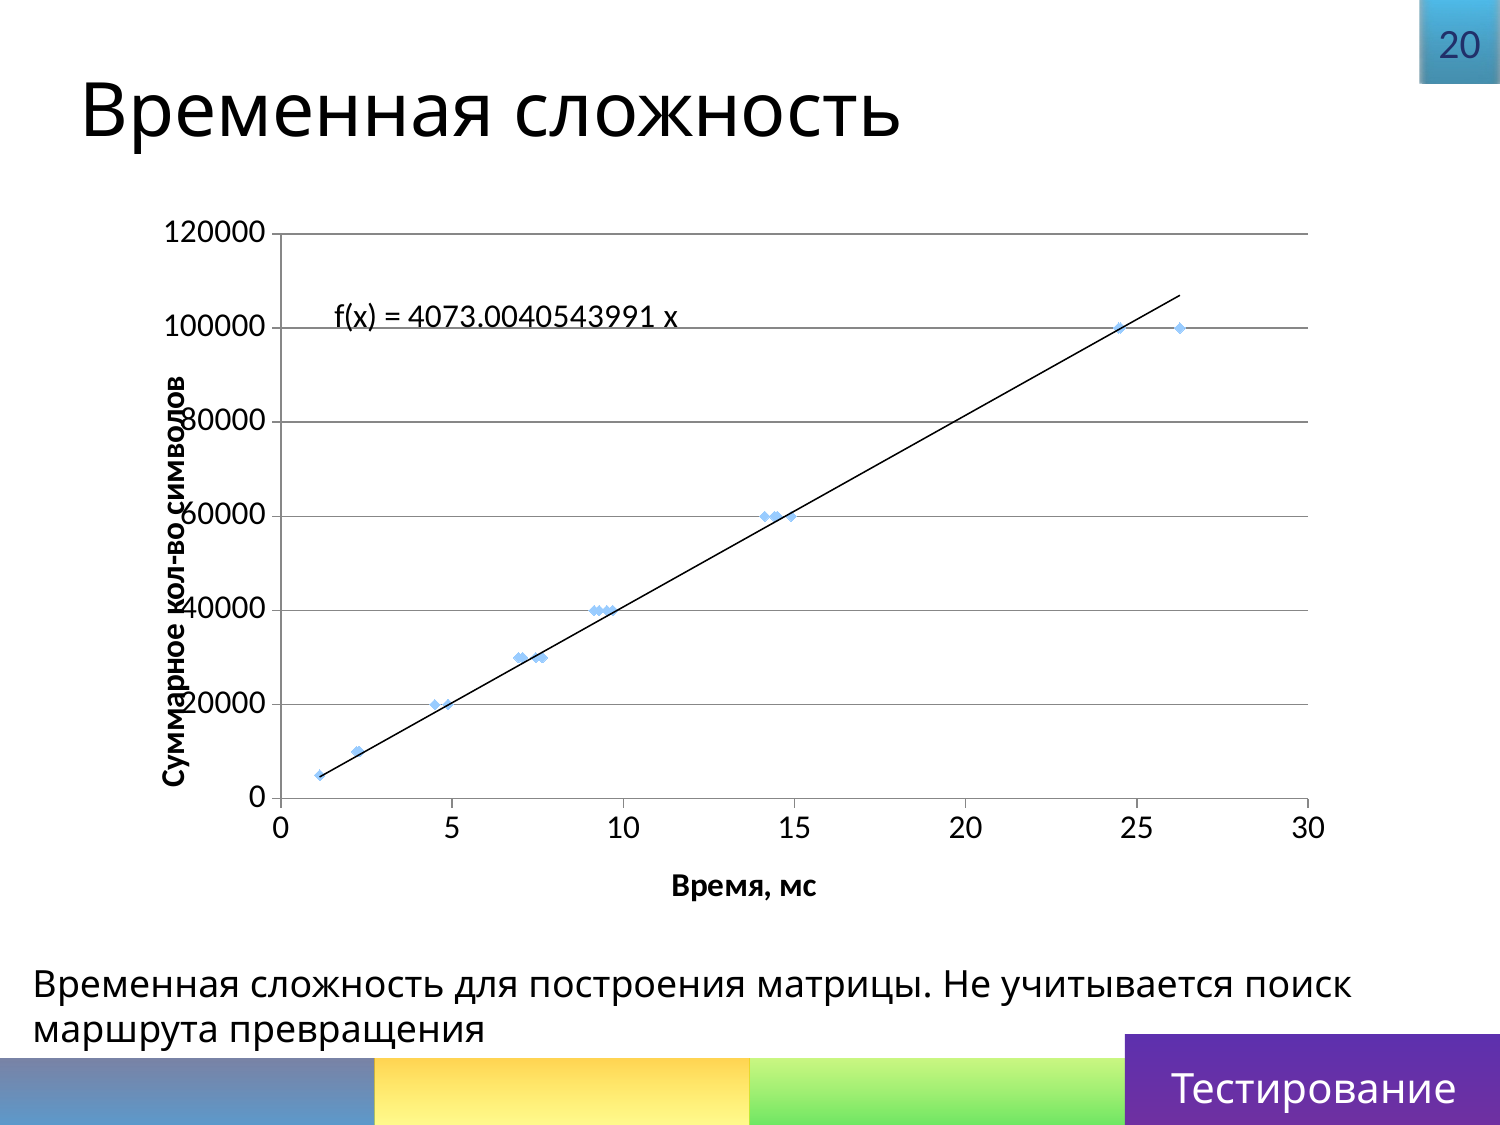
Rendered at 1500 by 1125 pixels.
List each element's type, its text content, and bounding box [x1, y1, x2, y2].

chart [111, 196, 1365, 929]
text_box Временная сложность [64, 54, 1306, 160]
text_box Тестирование [1128, 1058, 1500, 1119]
text_box Временная сложность для построения матрицы. Не учитывается поиск маршрута превращения [17, 952, 1500, 1058]
slide_number 20 [1419, 0, 1500, 84]
